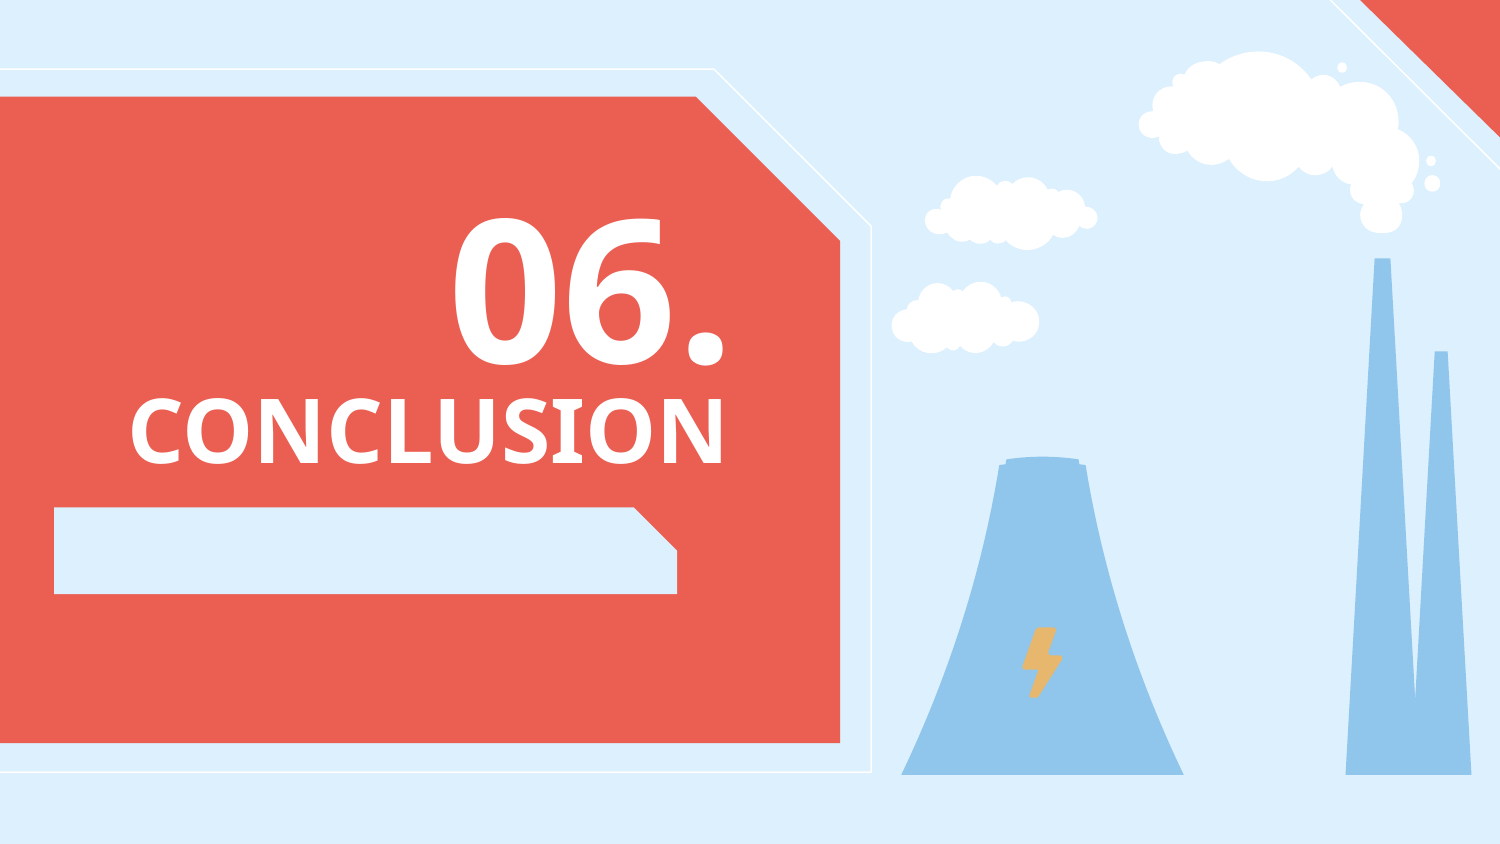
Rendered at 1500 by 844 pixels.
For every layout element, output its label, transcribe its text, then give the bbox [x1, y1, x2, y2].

text_box 06. [0, 156, 750, 412]
text_box [901, 456, 1132, 775]
text_box CONCLUSION [0, 412, 745, 496]
text_box [1022, 627, 1063, 698]
text_box [54, 507, 678, 595]
text_box [924, 175, 1098, 250]
text_box [891, 281, 1040, 354]
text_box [1137, 51, 1472, 776]
